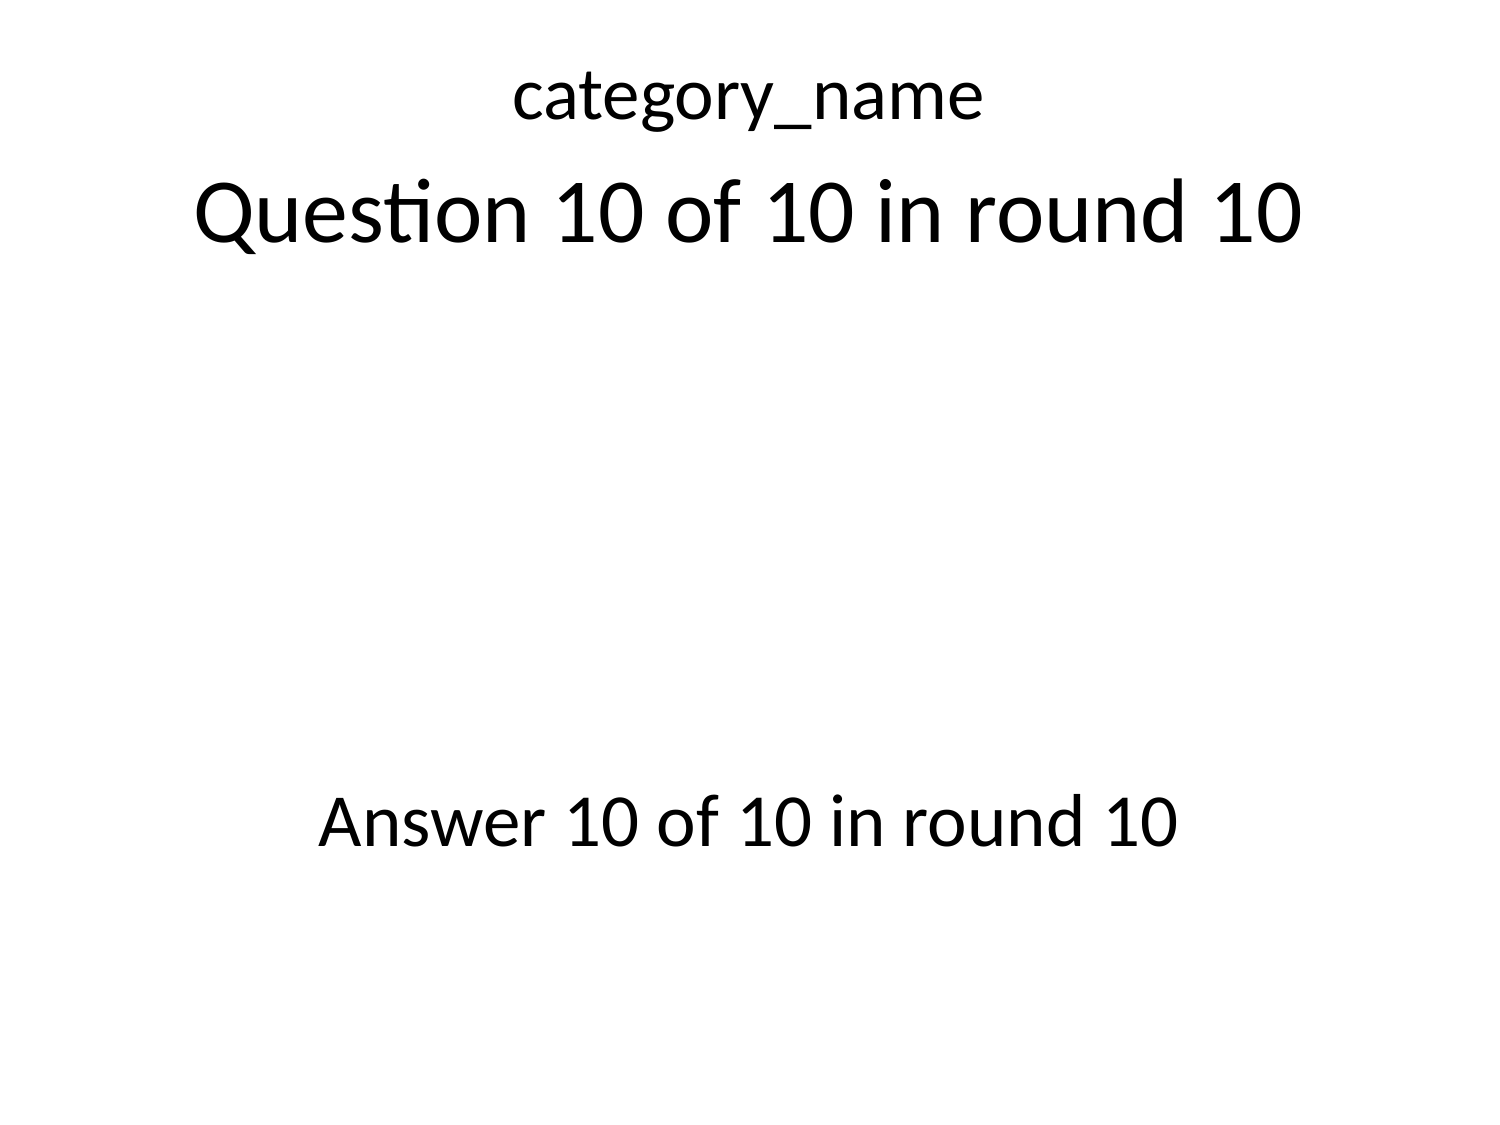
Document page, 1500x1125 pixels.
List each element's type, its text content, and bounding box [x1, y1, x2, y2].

text_box Answer 10 of 10 in round 10 [35, 764, 1463, 921]
text_box Question 10 of 10 in round 10 [35, 143, 1463, 764]
text_box category_name [35, 37, 1463, 143]
